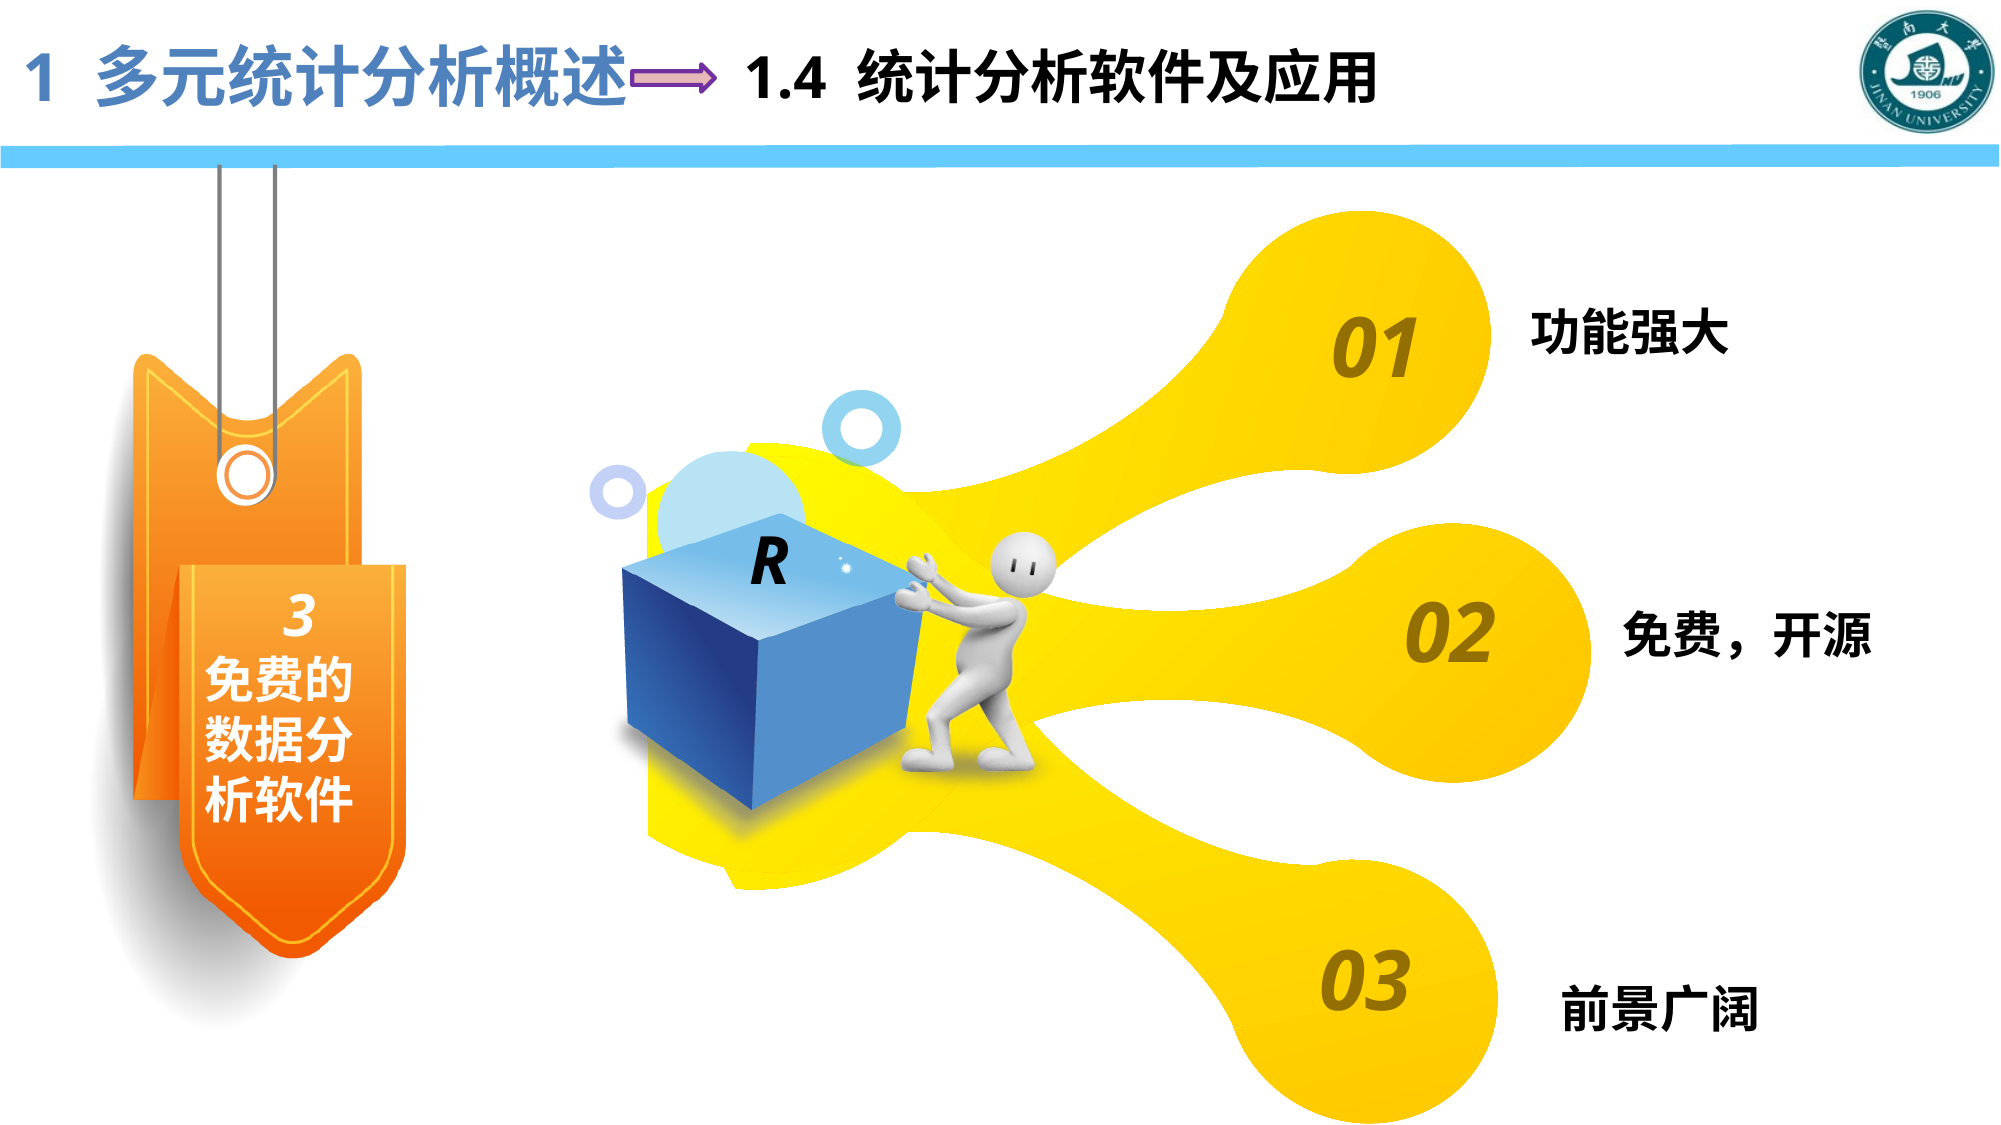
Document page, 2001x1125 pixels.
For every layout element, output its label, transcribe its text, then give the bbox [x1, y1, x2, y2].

text_box 1.4 统计分析软件及应用 [922, 33, 1440, 118]
text_box 02 [1370, 591, 1530, 687]
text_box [88, 164, 411, 1031]
text_box 01 [1297, 306, 1457, 401]
text_box 功能强大 [1515, 293, 1753, 368]
text_box [1085, 523, 1591, 783]
text_box 免费，开源 [1607, 596, 1895, 672]
text_box 1 多元统计分析概述 [7, 27, 922, 123]
text_box [1085, 773, 1498, 1124]
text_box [542, 390, 1081, 913]
text_box 03 [1286, 938, 1445, 1034]
text_box [1085, 211, 1491, 547]
text_box 前景广阔 [1545, 970, 1834, 1046]
picture [1856, 6, 1996, 134]
